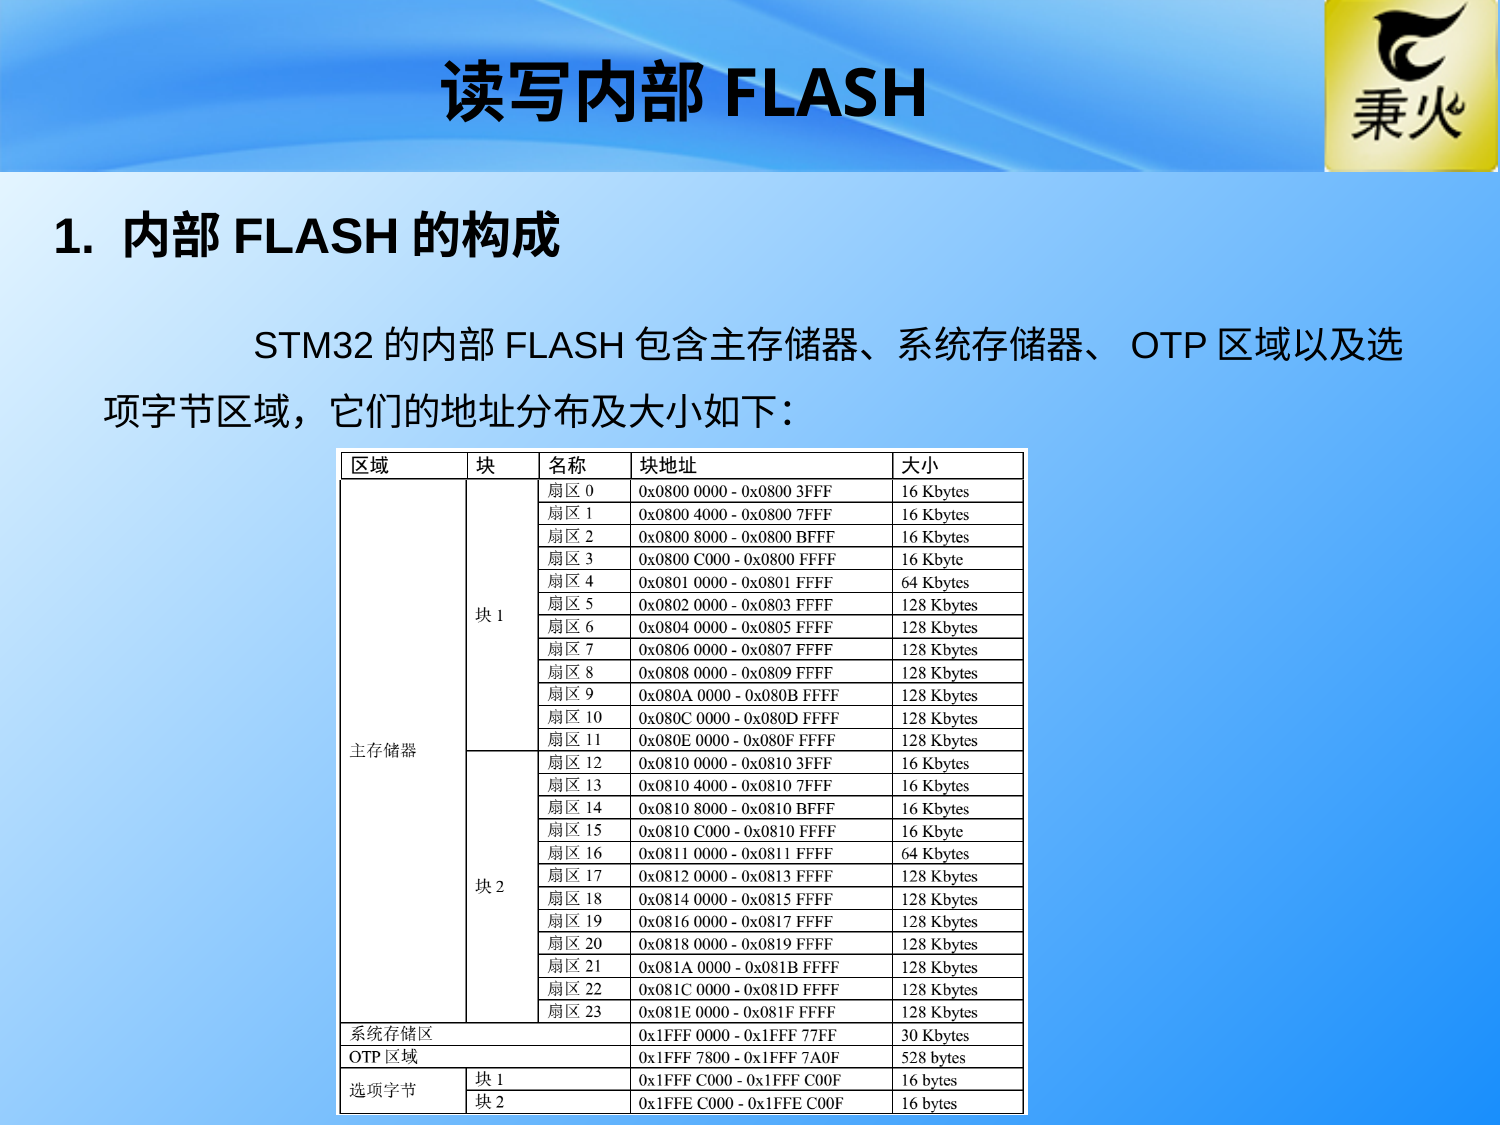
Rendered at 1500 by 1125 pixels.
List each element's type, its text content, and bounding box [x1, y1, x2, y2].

picture [0, 0, 1498, 172]
text_box STM32的内部FLASH包含主存储器、系统存储器、OTP区域以及选项字节区域，它们的地址分布及大小如下： [88, 290, 1424, 441]
picture [336, 448, 1028, 1115]
text_box 1. 内部FLASH的构成 [38, 196, 576, 271]
